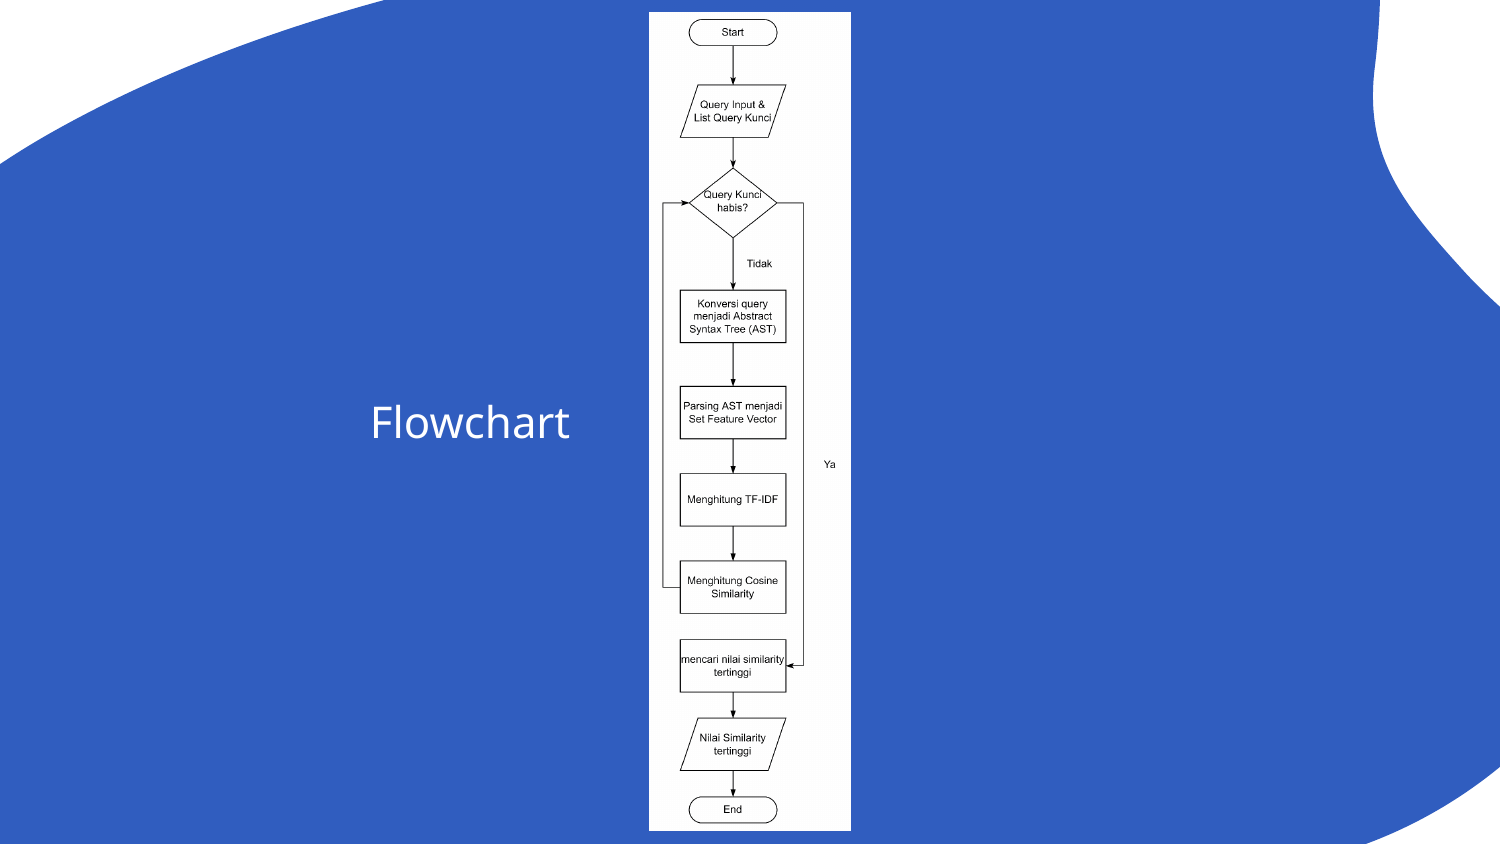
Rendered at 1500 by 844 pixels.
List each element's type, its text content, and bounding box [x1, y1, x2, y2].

title Flowchart [339, 380, 601, 552]
picture [649, 12, 851, 832]
